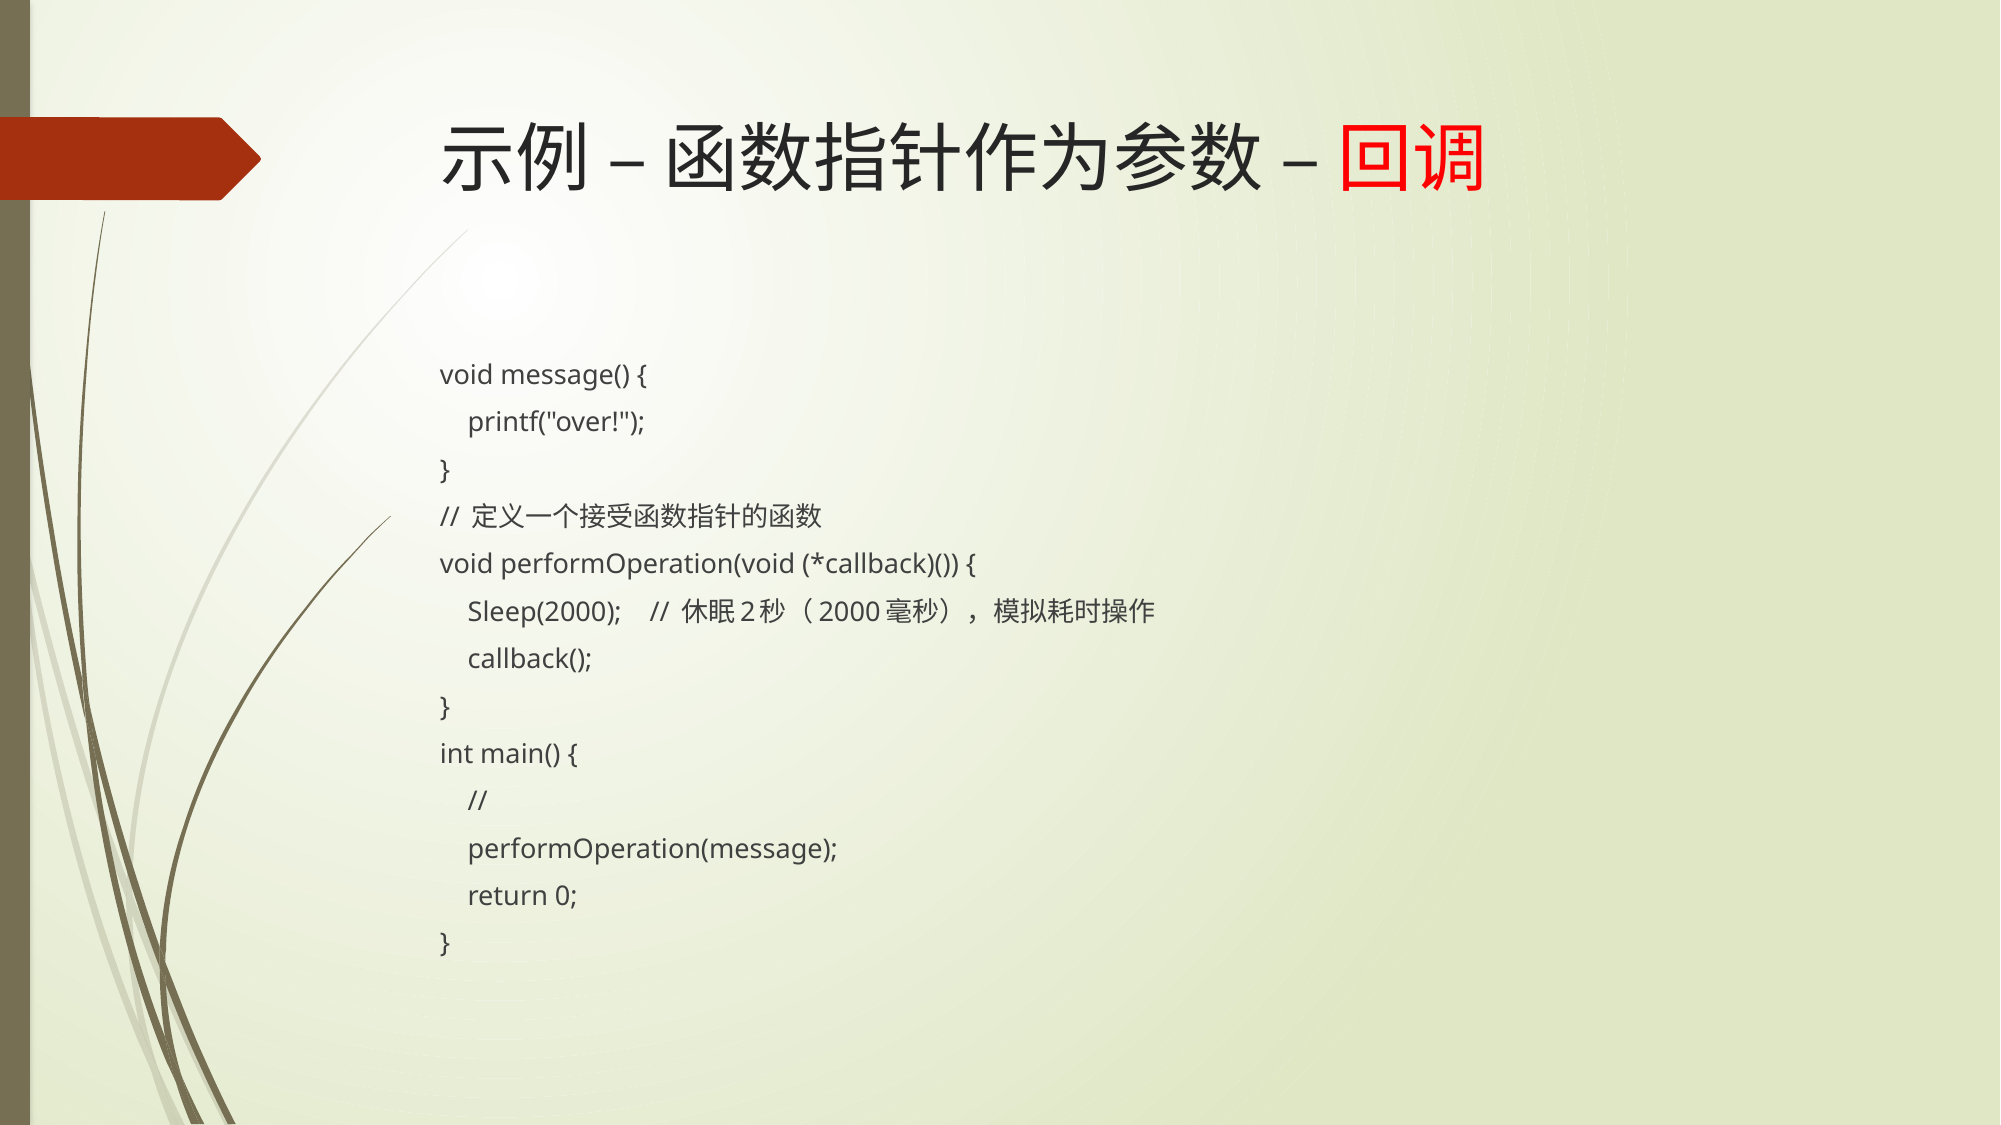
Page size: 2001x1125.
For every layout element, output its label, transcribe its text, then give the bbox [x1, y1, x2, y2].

title 示例 – 函数指针作为参数 – 回调 [425, 102, 1888, 313]
list void message() { printf("over!"); } // 定义一个接受函数指针的函数 void performOperation(void (*callback)()) { Sleep(2000); // 休眠2秒（2000毫秒），模拟耗时操作 callback(); } int main() { // performOperation(message); return 0; } [424, 350, 1888, 970]
